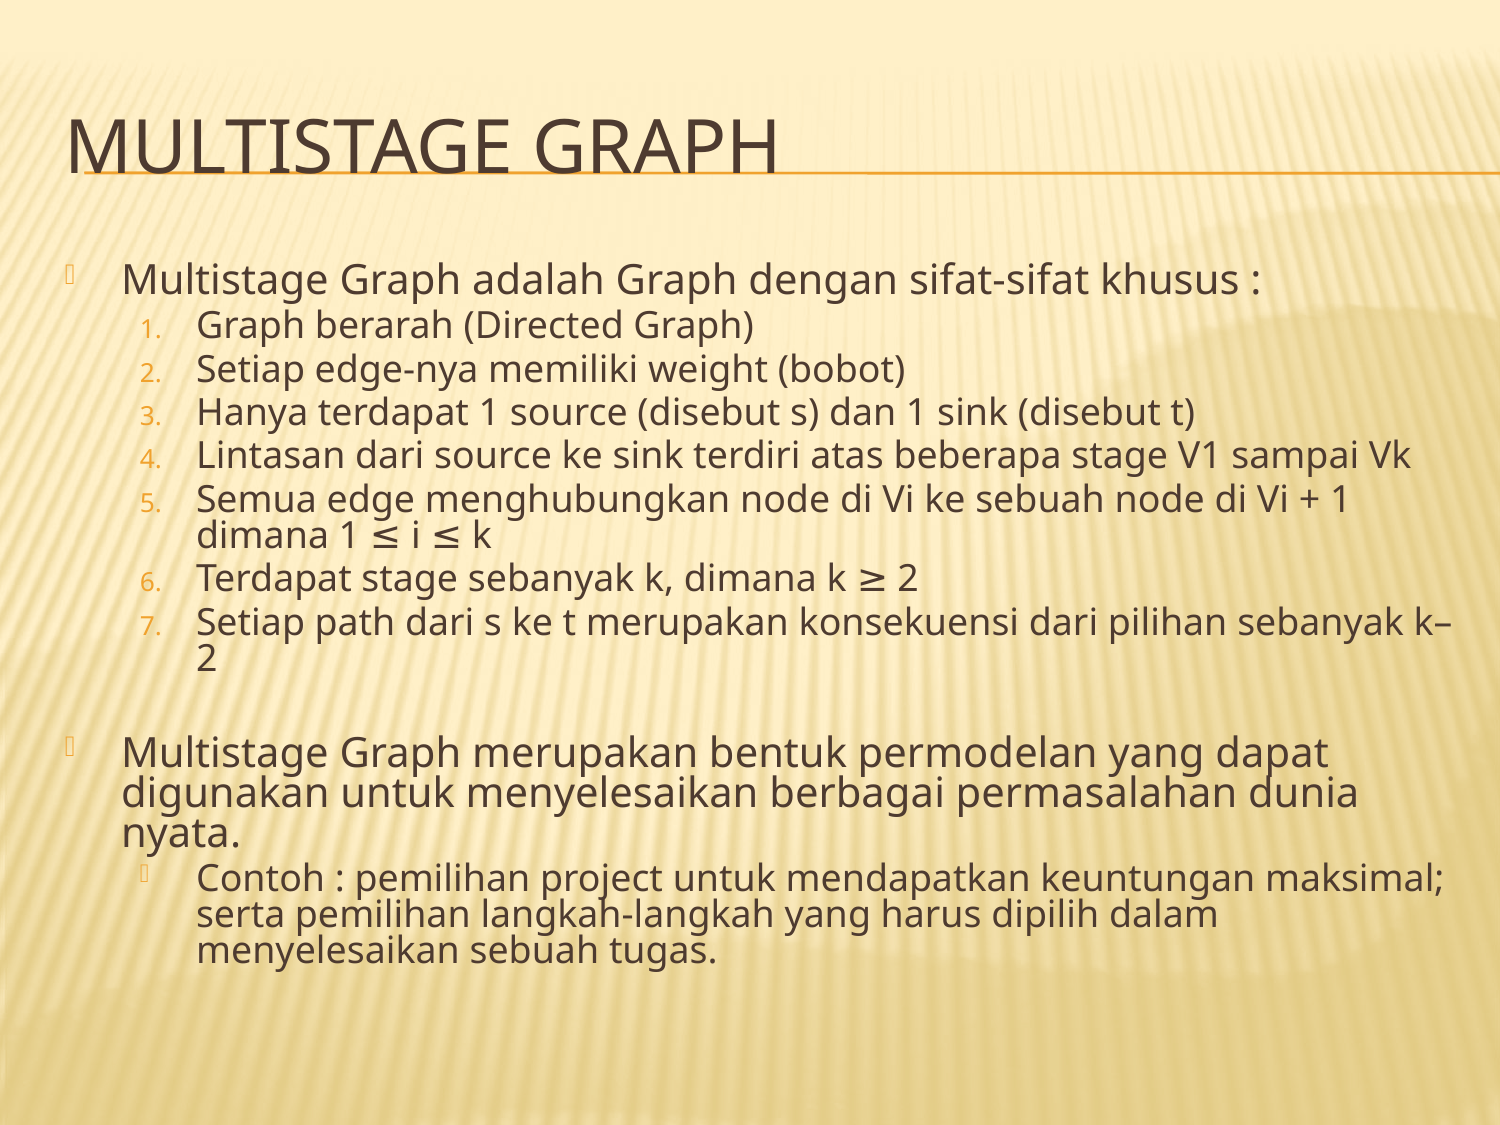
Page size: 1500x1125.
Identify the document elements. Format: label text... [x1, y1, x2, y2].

list Multistage Graph adalah Graph dengan sifat-sifat khusus : Graph berarah (Directed Graph) Setiap edge-nya memiliki weight (bobot) Hanya terdapat 1 source (disebut s) dan 1 sink (disebut t) Lintasan dari source ke sink terdiri atas beberapa stage V1 sampai Vk Semua edge menghubungkan node di Vi ke sebuah node di Vi + 1 dimana 1 ≤ i ≤ k Terdapat stage sebanyak k, dimana k ≥ 2 Setiap path dari s ke t merupakan konsekuensi dari pilihan sebanyak k–2 Multistage Graph merupakan bentuk permodelan yang dapat digunakan untuk menyelesaikan berbagai permasalahan dunia nyata. Contoh : pemilihan project untuk mendapatkan keuntungan maksimal; serta pemilihan langkah-langkah yang harus dipilih dalam menyelesaikan sebuah tugas. [50, 254, 1475, 998]
title MULTISTAGE GRAPH [50, 75, 1475, 213]
